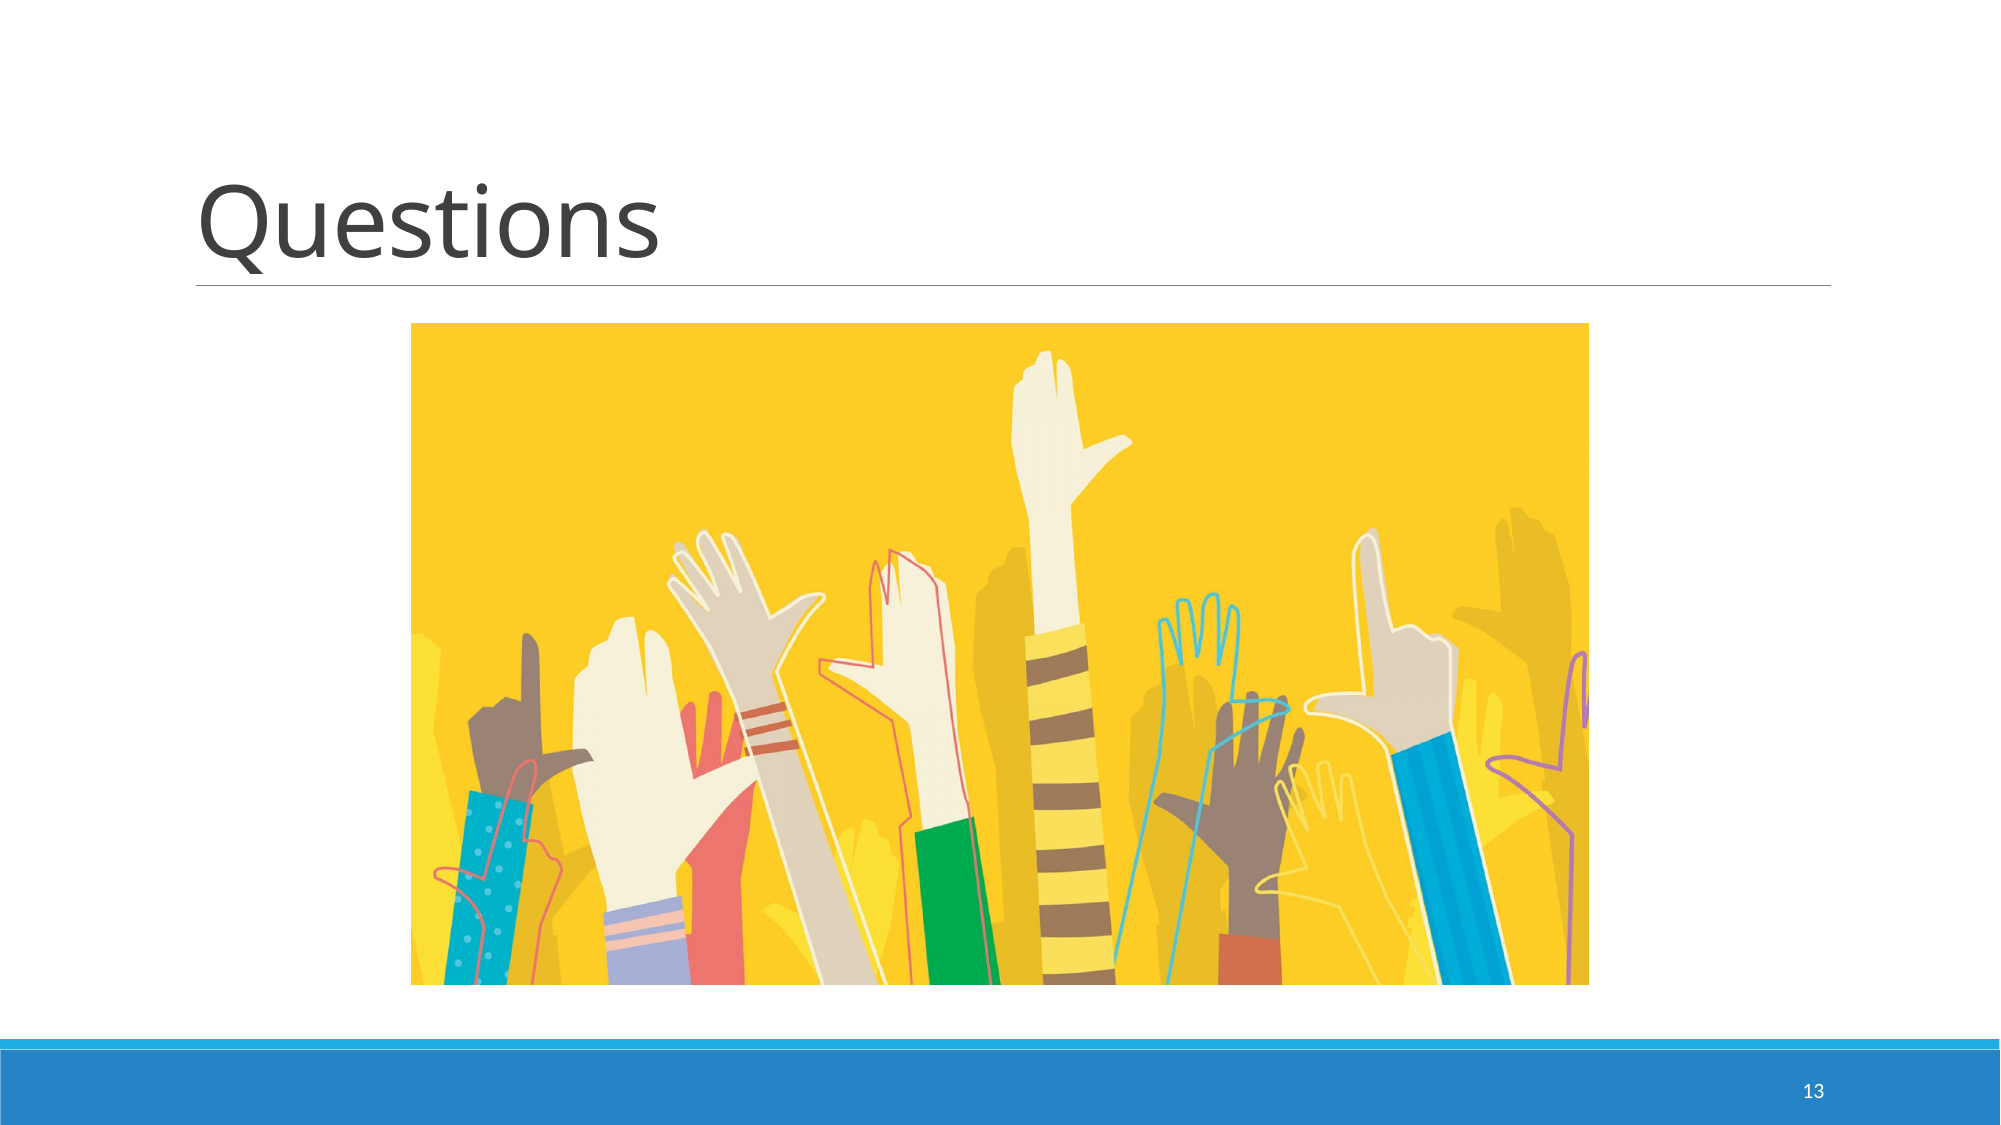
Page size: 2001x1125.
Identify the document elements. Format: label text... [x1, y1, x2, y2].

slide_number 13 [1624, 1059, 1840, 1120]
picture [411, 322, 1589, 986]
title Questions [180, 47, 1830, 285]
